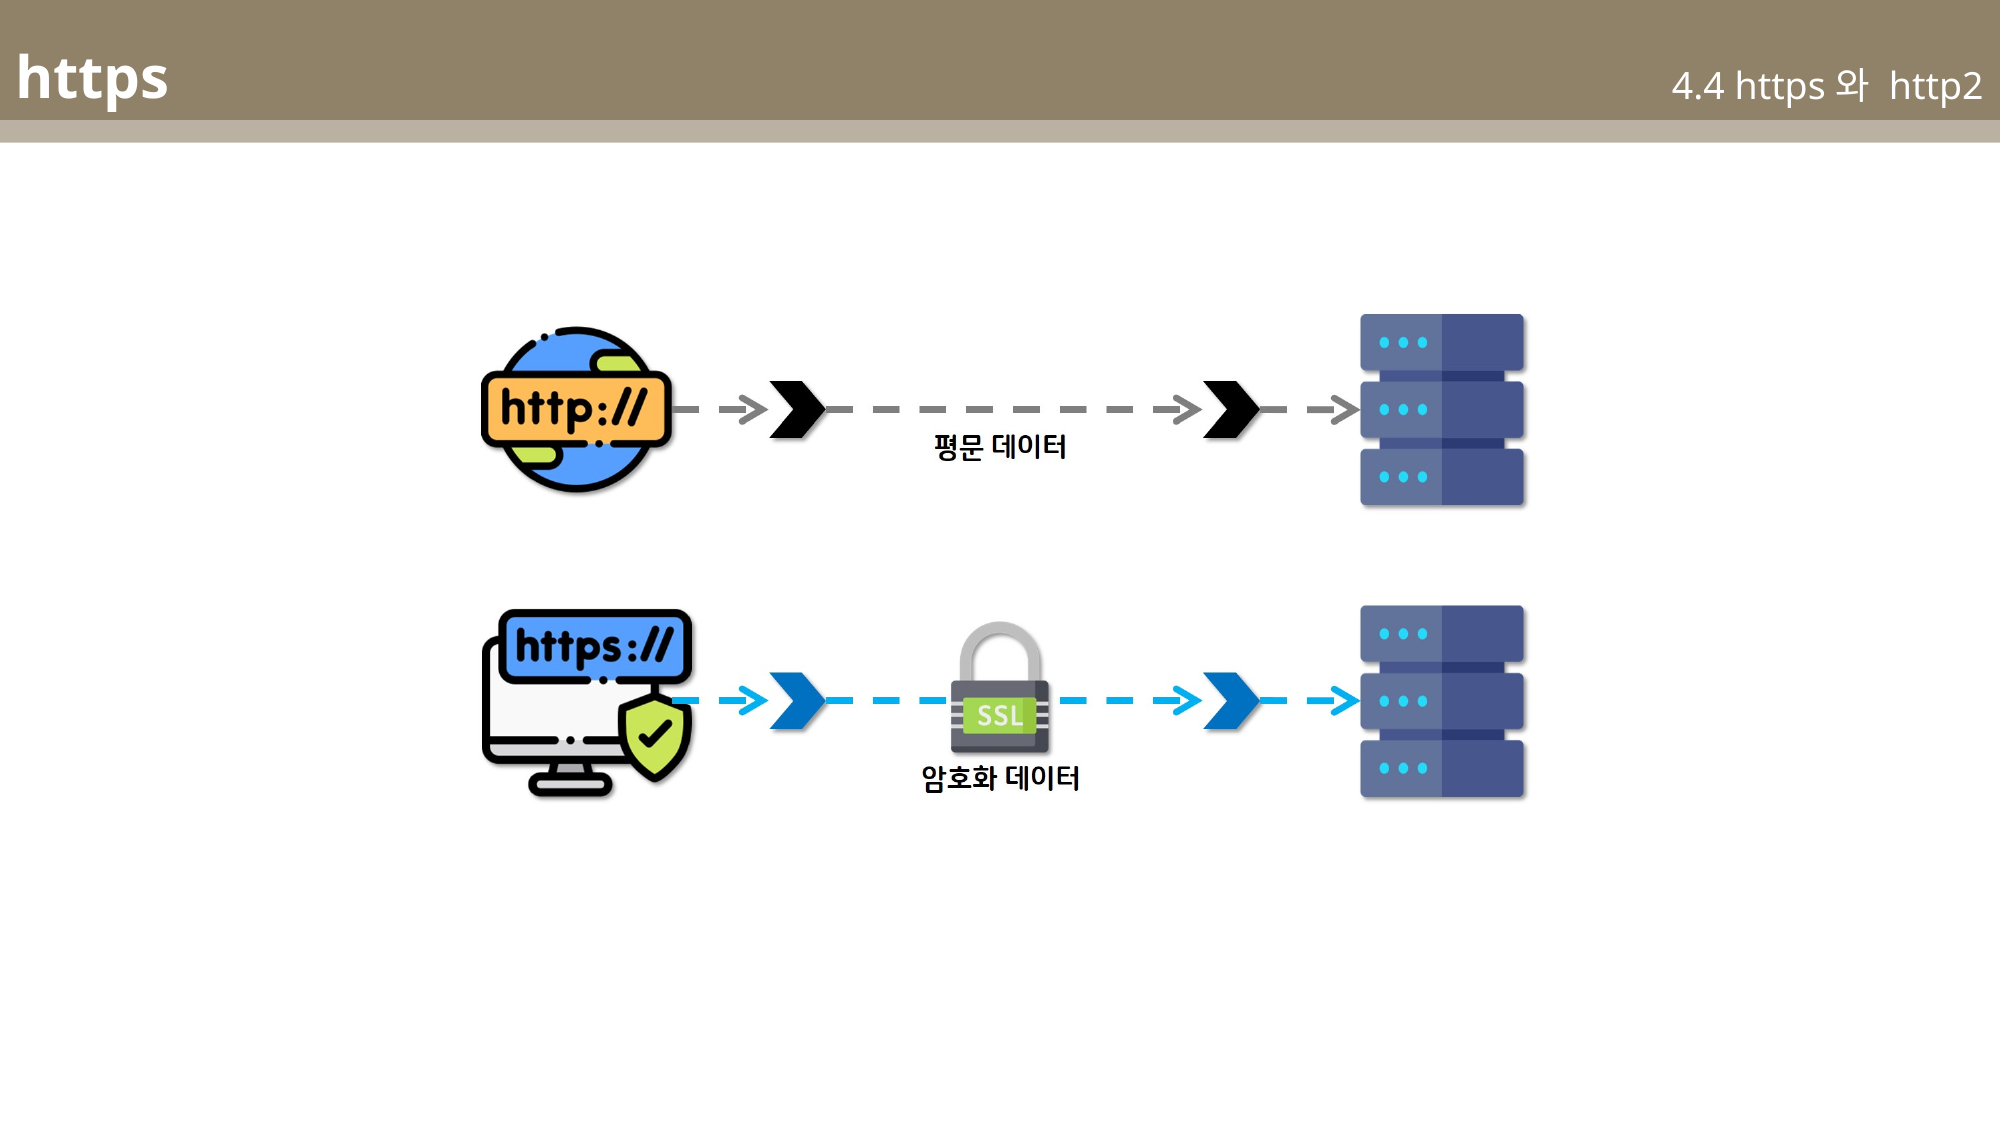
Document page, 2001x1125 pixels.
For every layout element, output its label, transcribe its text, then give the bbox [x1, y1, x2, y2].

picture [375, 301, 1625, 907]
title https [0, 25, 1864, 151]
text_box 4.4 https와 http2 [1657, 50, 2000, 98]
